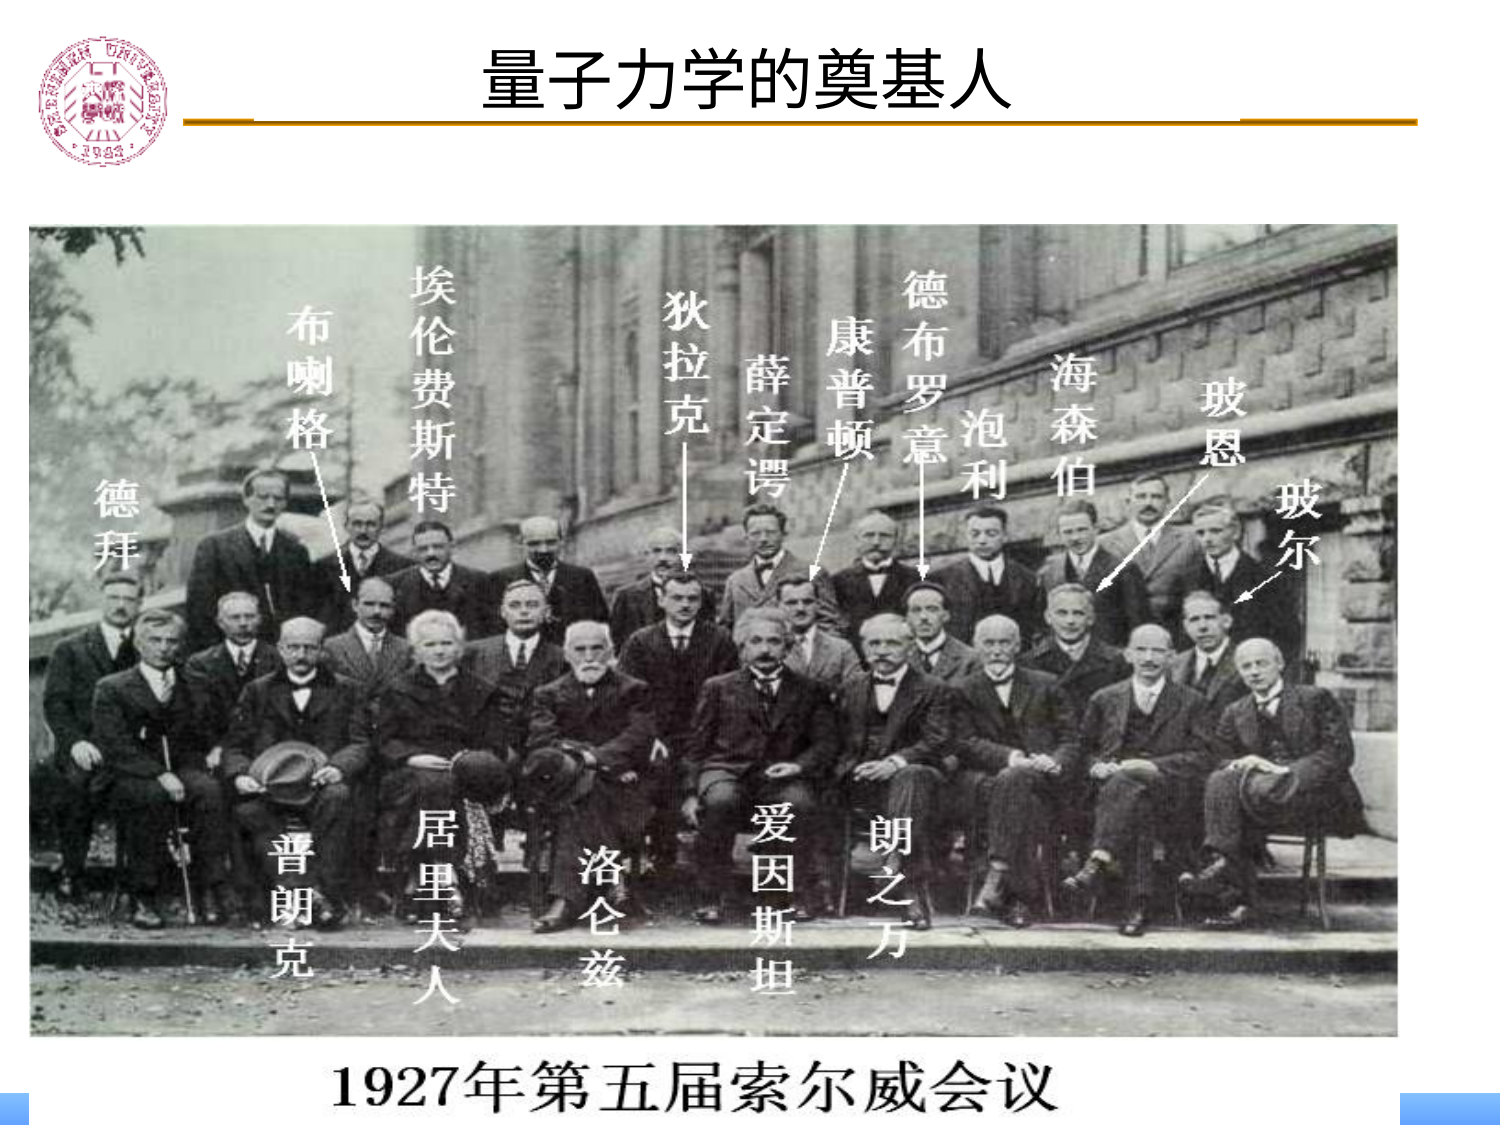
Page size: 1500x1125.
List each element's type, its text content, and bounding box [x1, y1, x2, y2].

picture [23, 23, 188, 176]
title 量子力学的奠基人 [253, 30, 1241, 121]
picture [29, 224, 1400, 1125]
